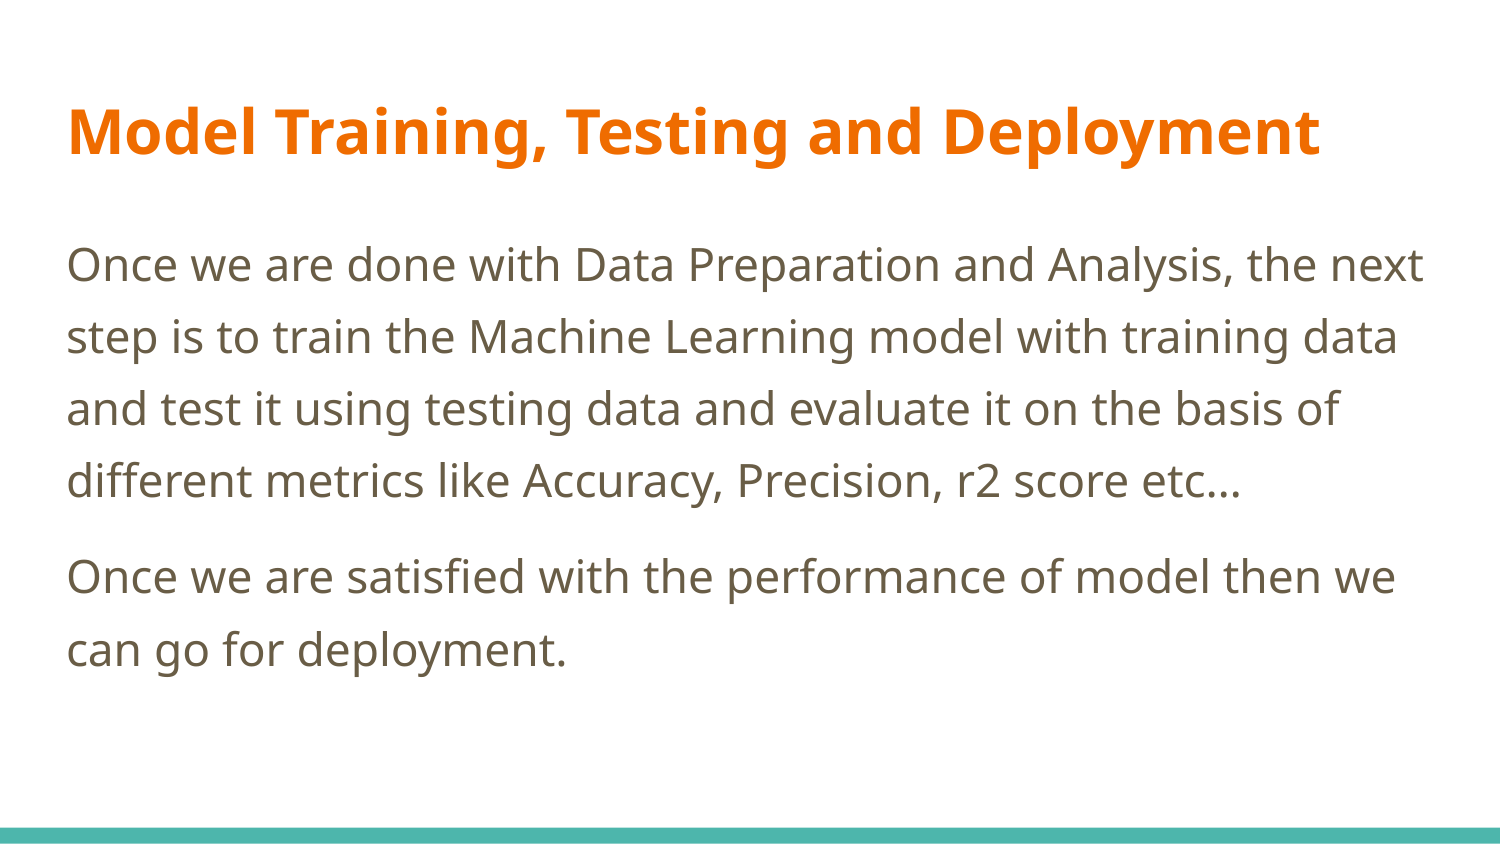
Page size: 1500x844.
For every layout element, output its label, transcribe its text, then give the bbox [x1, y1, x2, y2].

title Model Training, Testing and Deployment [51, 72, 1449, 189]
list Once we are done with Data Preparation and Analysis, the next step is to train the Machine Learning model with training data and test it using testing data and evaluate it on the basis of different metrics like Accuracy, Precision, r2 score etc… Once we are satisfied with the performance of model then we can go for deployment. [51, 207, 1449, 750]
